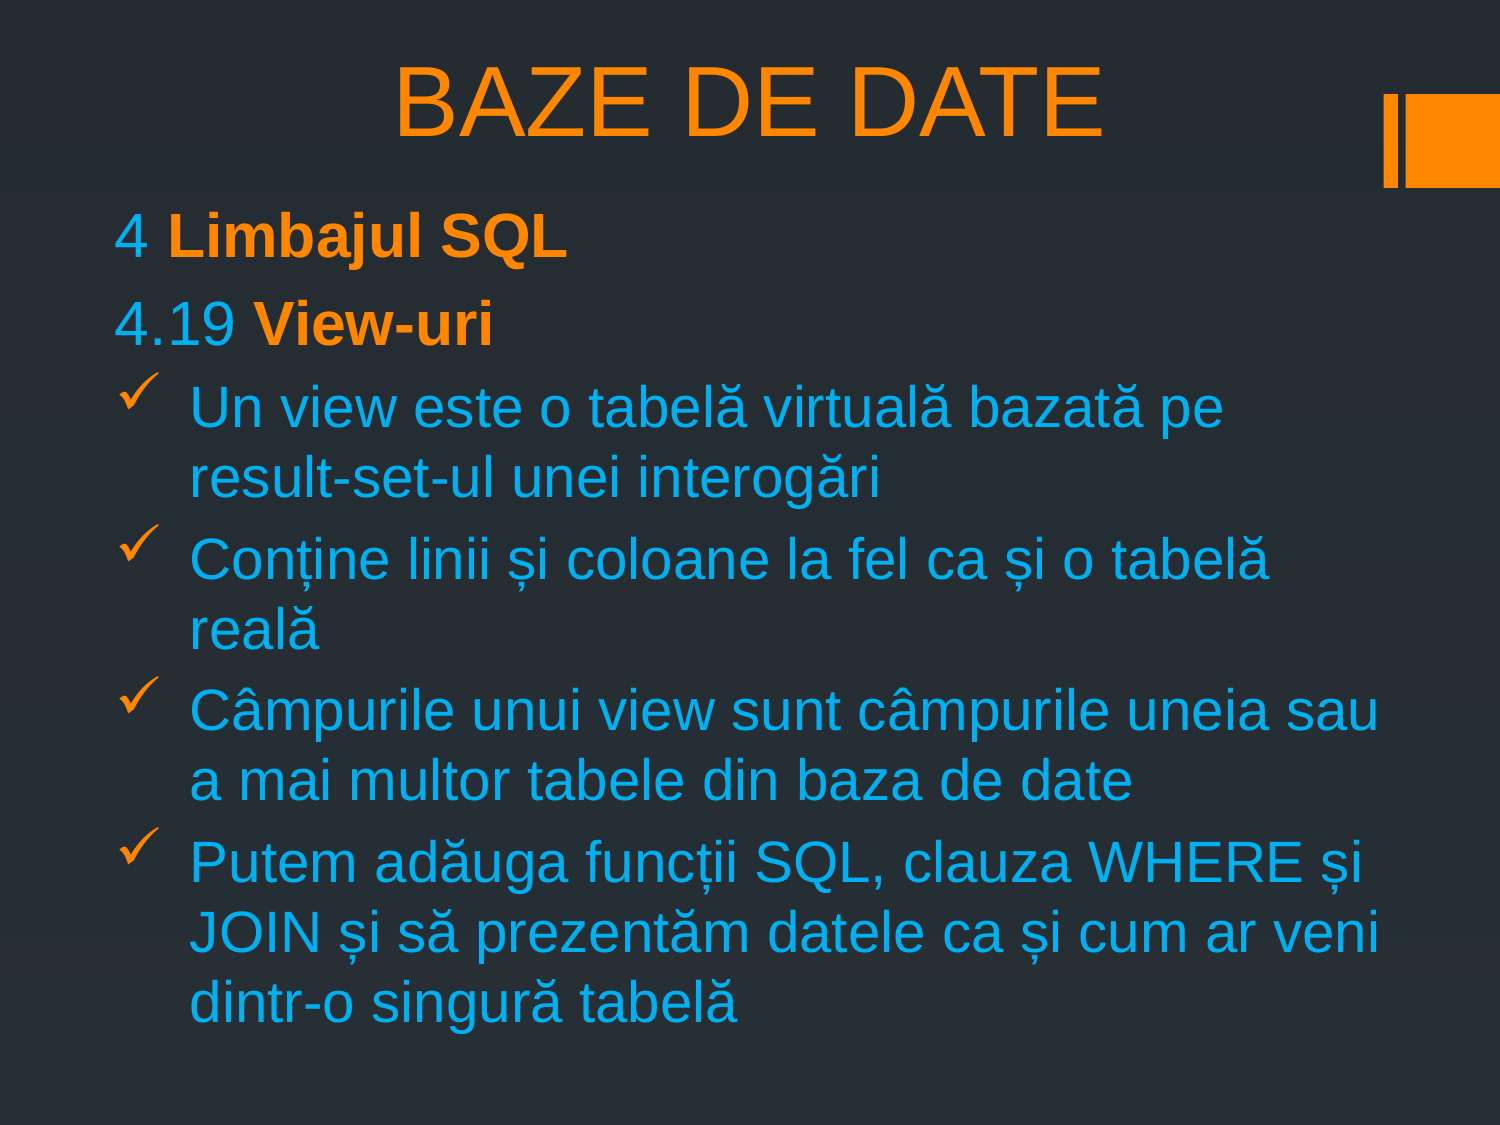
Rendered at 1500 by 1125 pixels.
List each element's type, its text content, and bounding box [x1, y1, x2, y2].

subtitle 4 Limbajul SQL 4.19 View-uri Un view este o tabelă virtuală bazată pe result-set-ul unei interogări Conține linii și coloane la fel ca și o tabelă reală Câmpurile unui view sunt câmpurile uneia sau a mai multor tabele din baza de date Putem adăuga funcții SQL, clauza WHERE și JOIN și să prezentăm datele ca și cum ar veni dintr-o singură tabelă [99, 187, 1400, 1025]
title BAZE DE DATE [112, 0, 1388, 164]
